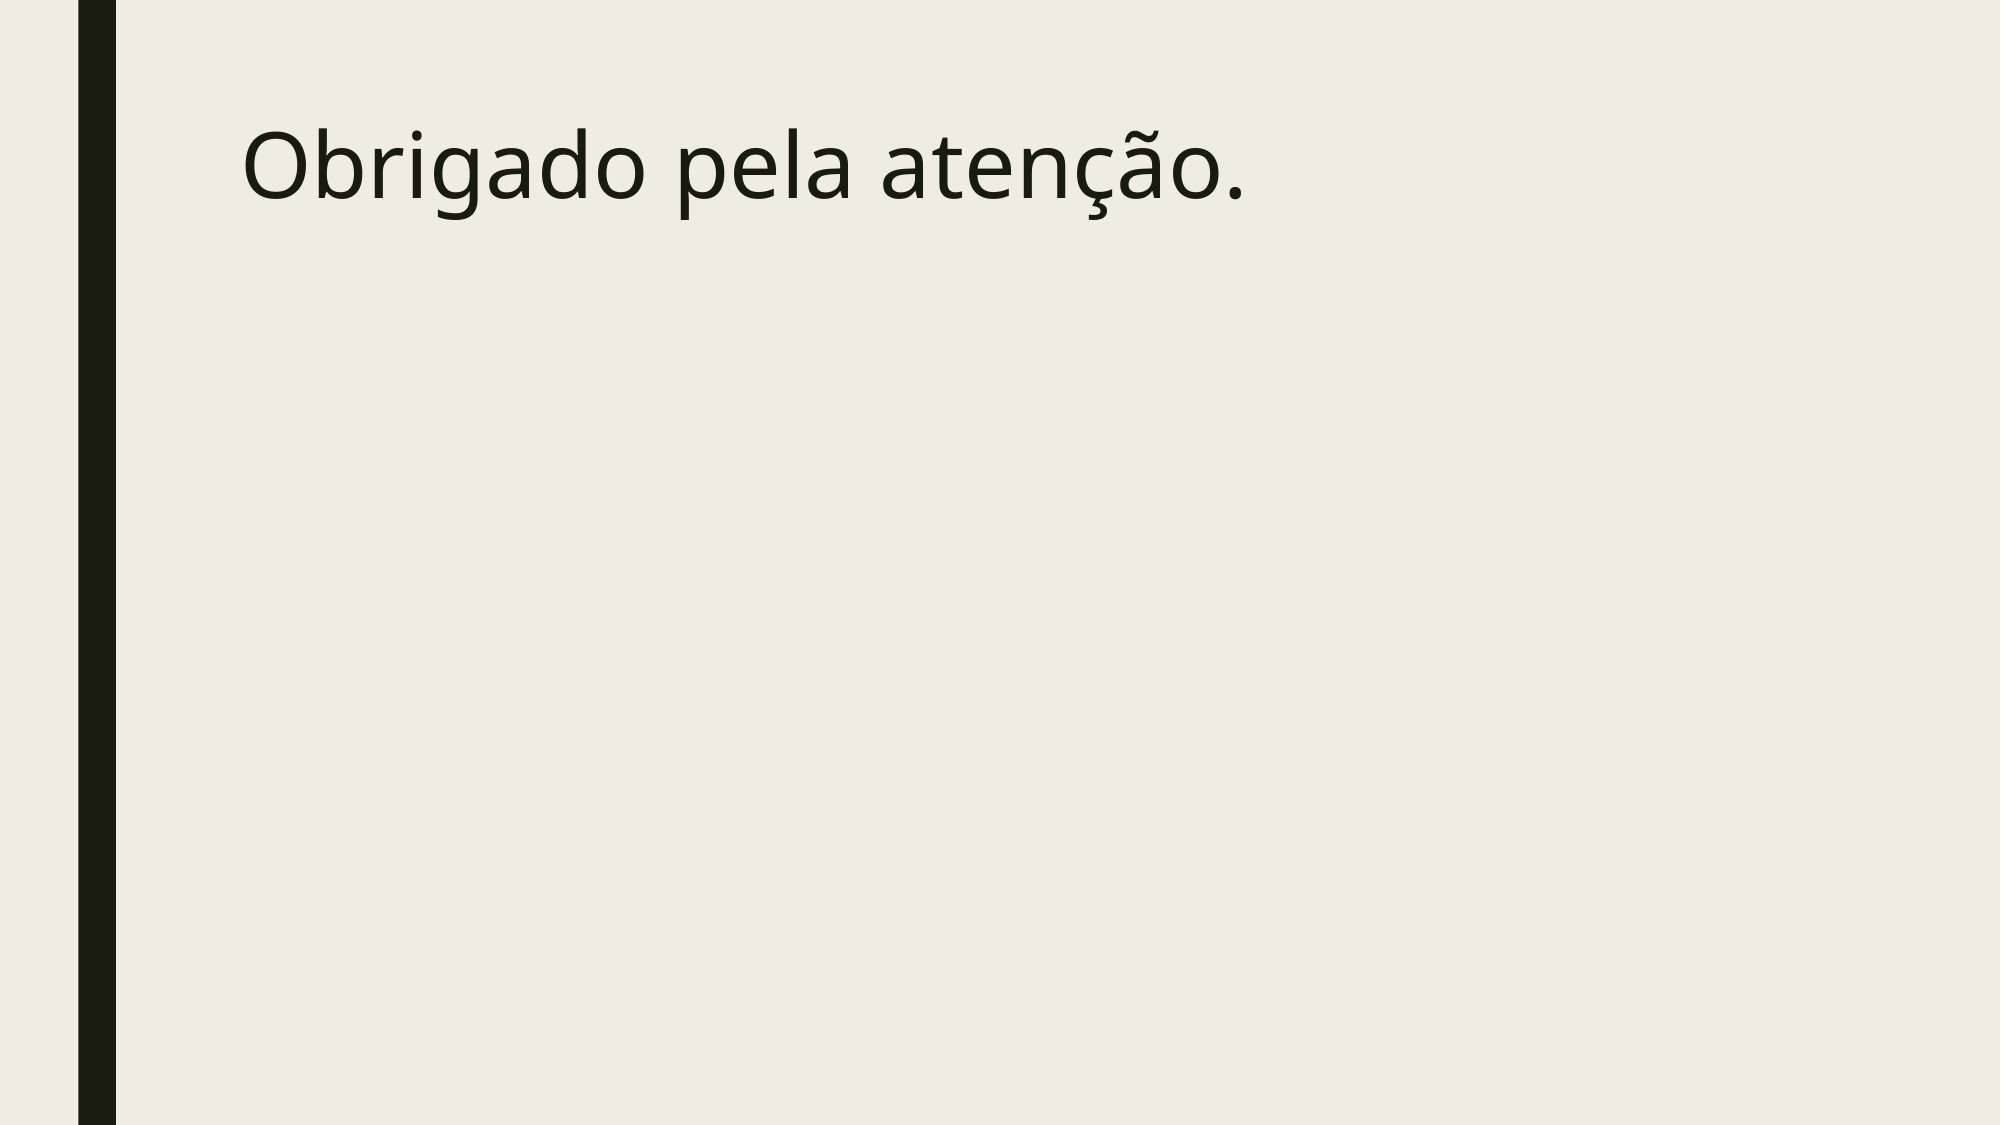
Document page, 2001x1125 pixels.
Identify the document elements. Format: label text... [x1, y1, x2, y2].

title Obrigado pela atenção. [225, 112, 1800, 357]
